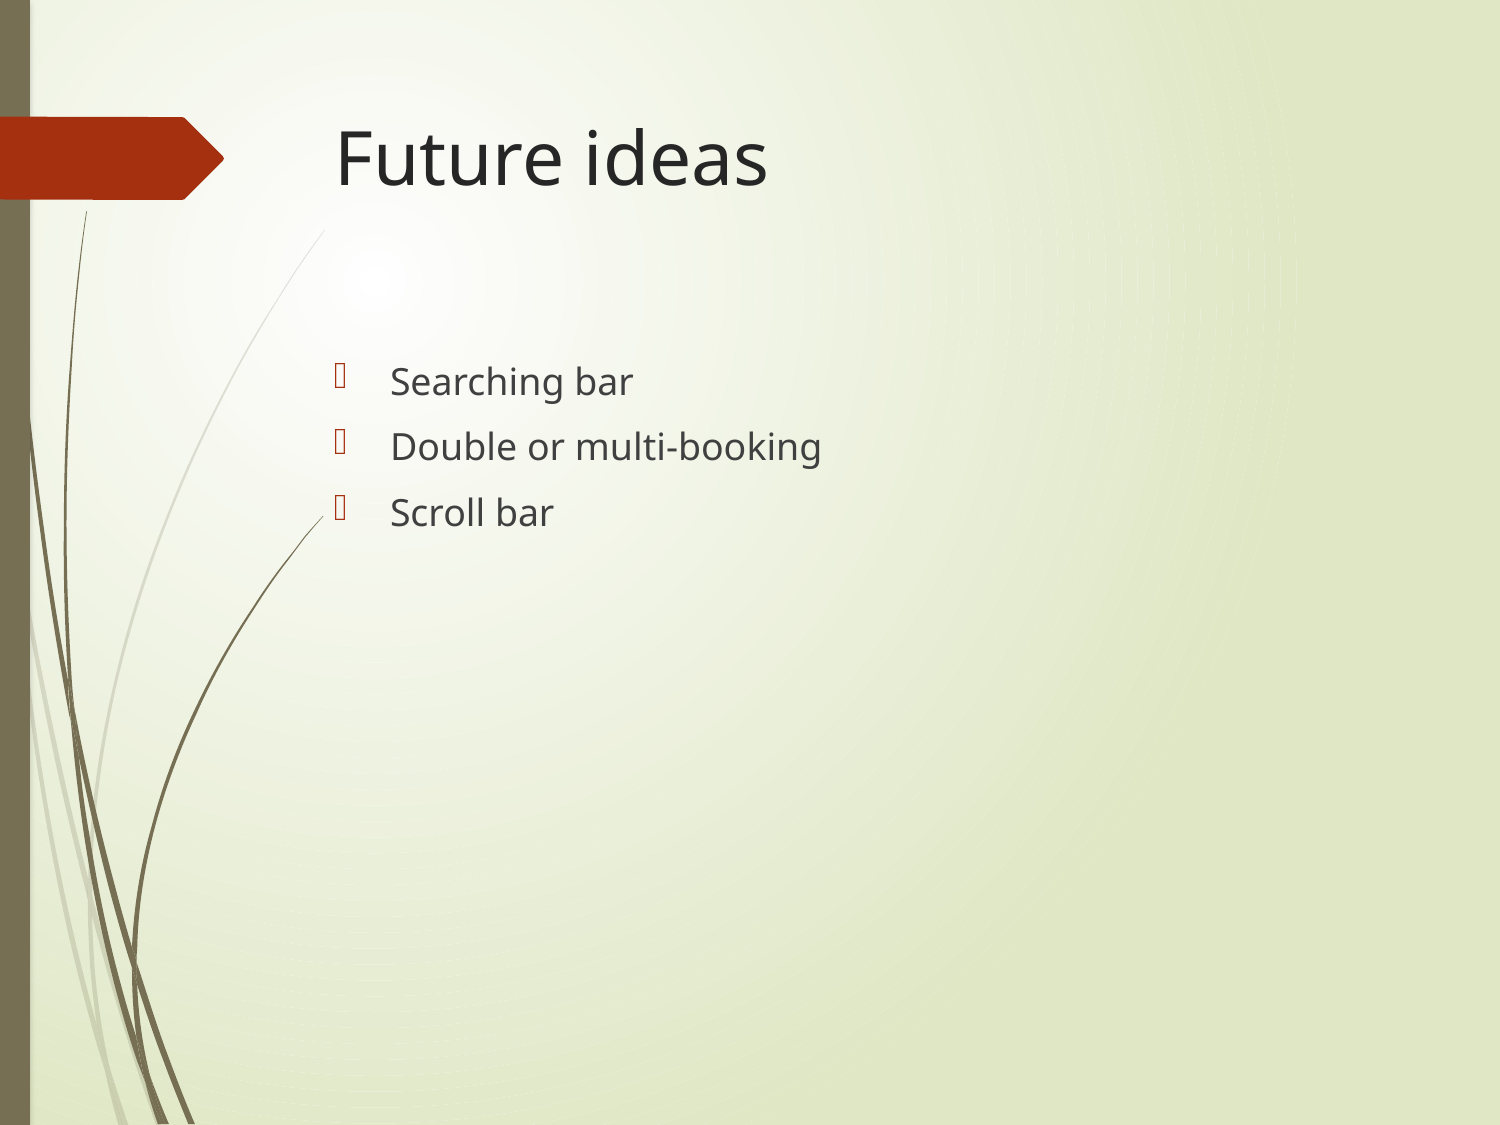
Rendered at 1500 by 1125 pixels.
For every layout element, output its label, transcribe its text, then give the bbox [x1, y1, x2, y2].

list Searching bar Double or multi-booking Scroll bar [318, 350, 1400, 970]
title Future ideas [319, 102, 1400, 313]
